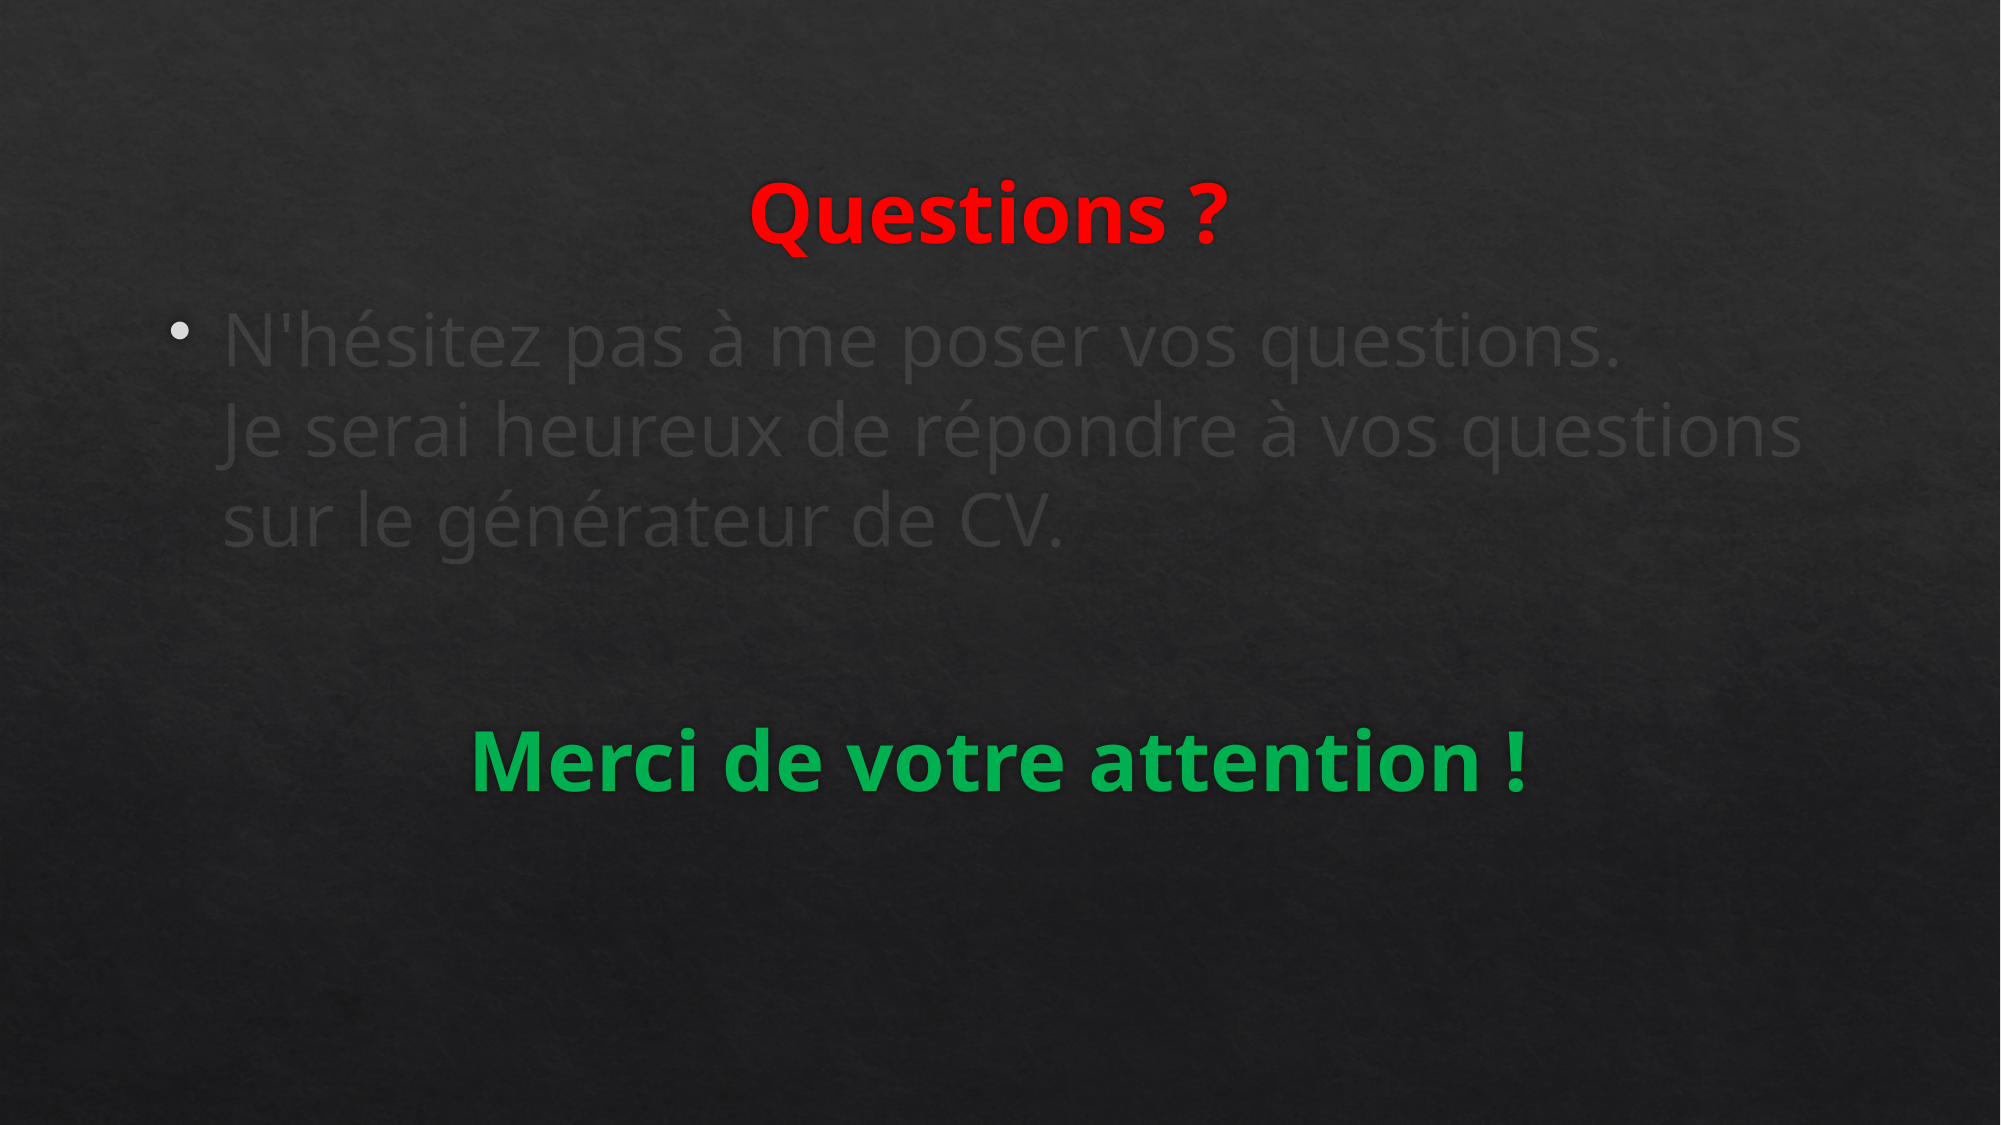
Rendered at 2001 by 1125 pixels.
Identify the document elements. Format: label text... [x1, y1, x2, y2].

list N'hésitez pas à me poser vos questions. Je serai heureux de répondre à vos questions sur le générateur de CV. Merci de votre attention ! [149, 284, 1849, 950]
title Questions ? [257, 105, 1720, 279]
